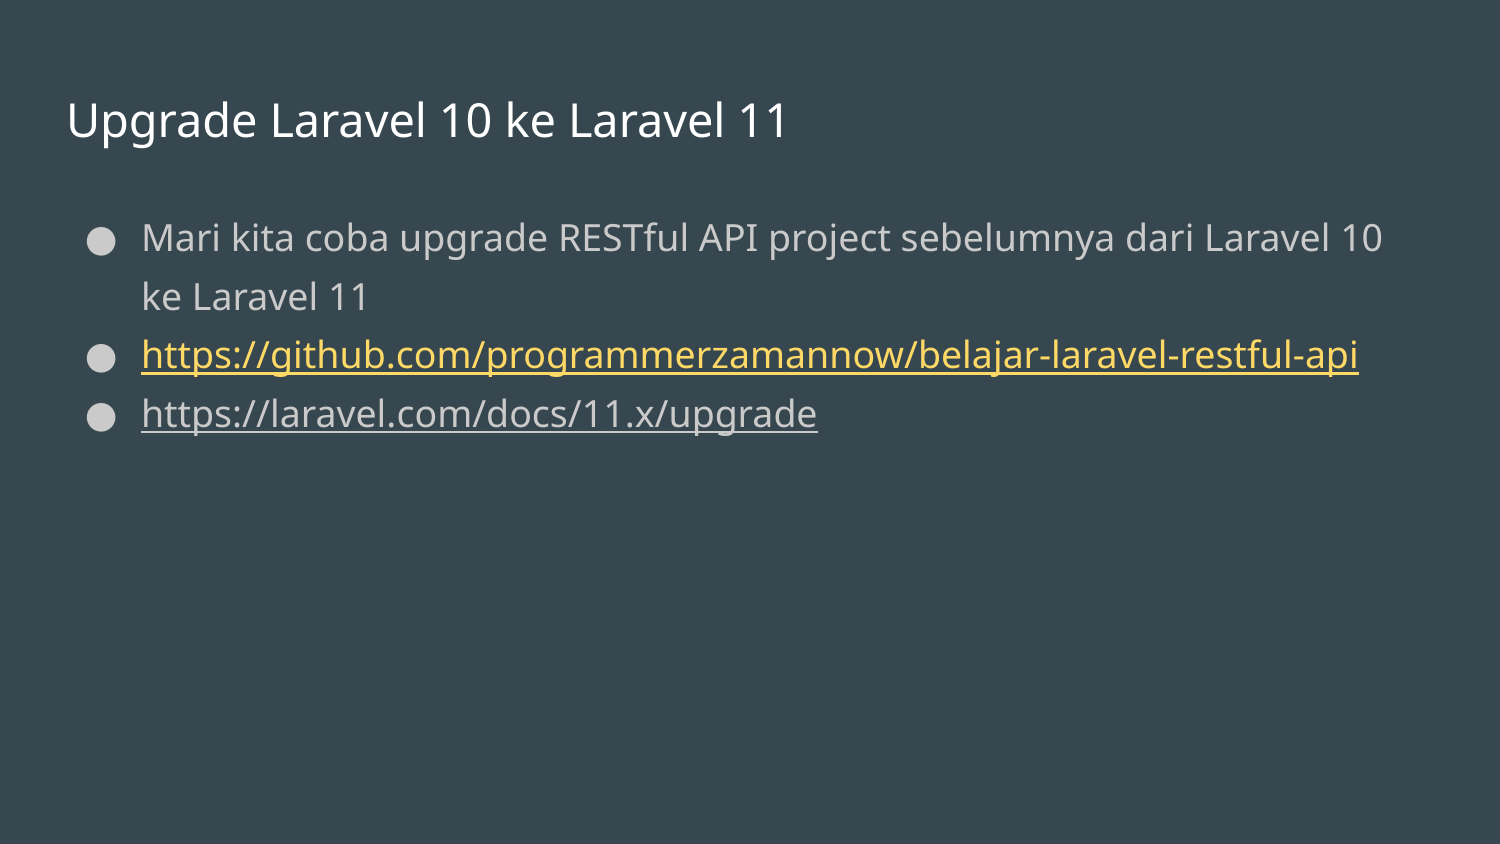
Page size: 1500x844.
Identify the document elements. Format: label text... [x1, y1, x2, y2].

title Upgrade Laravel 10 ke Laravel 11 [51, 72, 1449, 167]
list Mari kita coba upgrade RESTful API project sebelumnya dari Laravel 10 ke Laravel 11 https://github.com/programmerzamannow/belajar-laravel-restful-api https://laravel.com/docs/11.x/upgrade [51, 189, 1449, 750]
